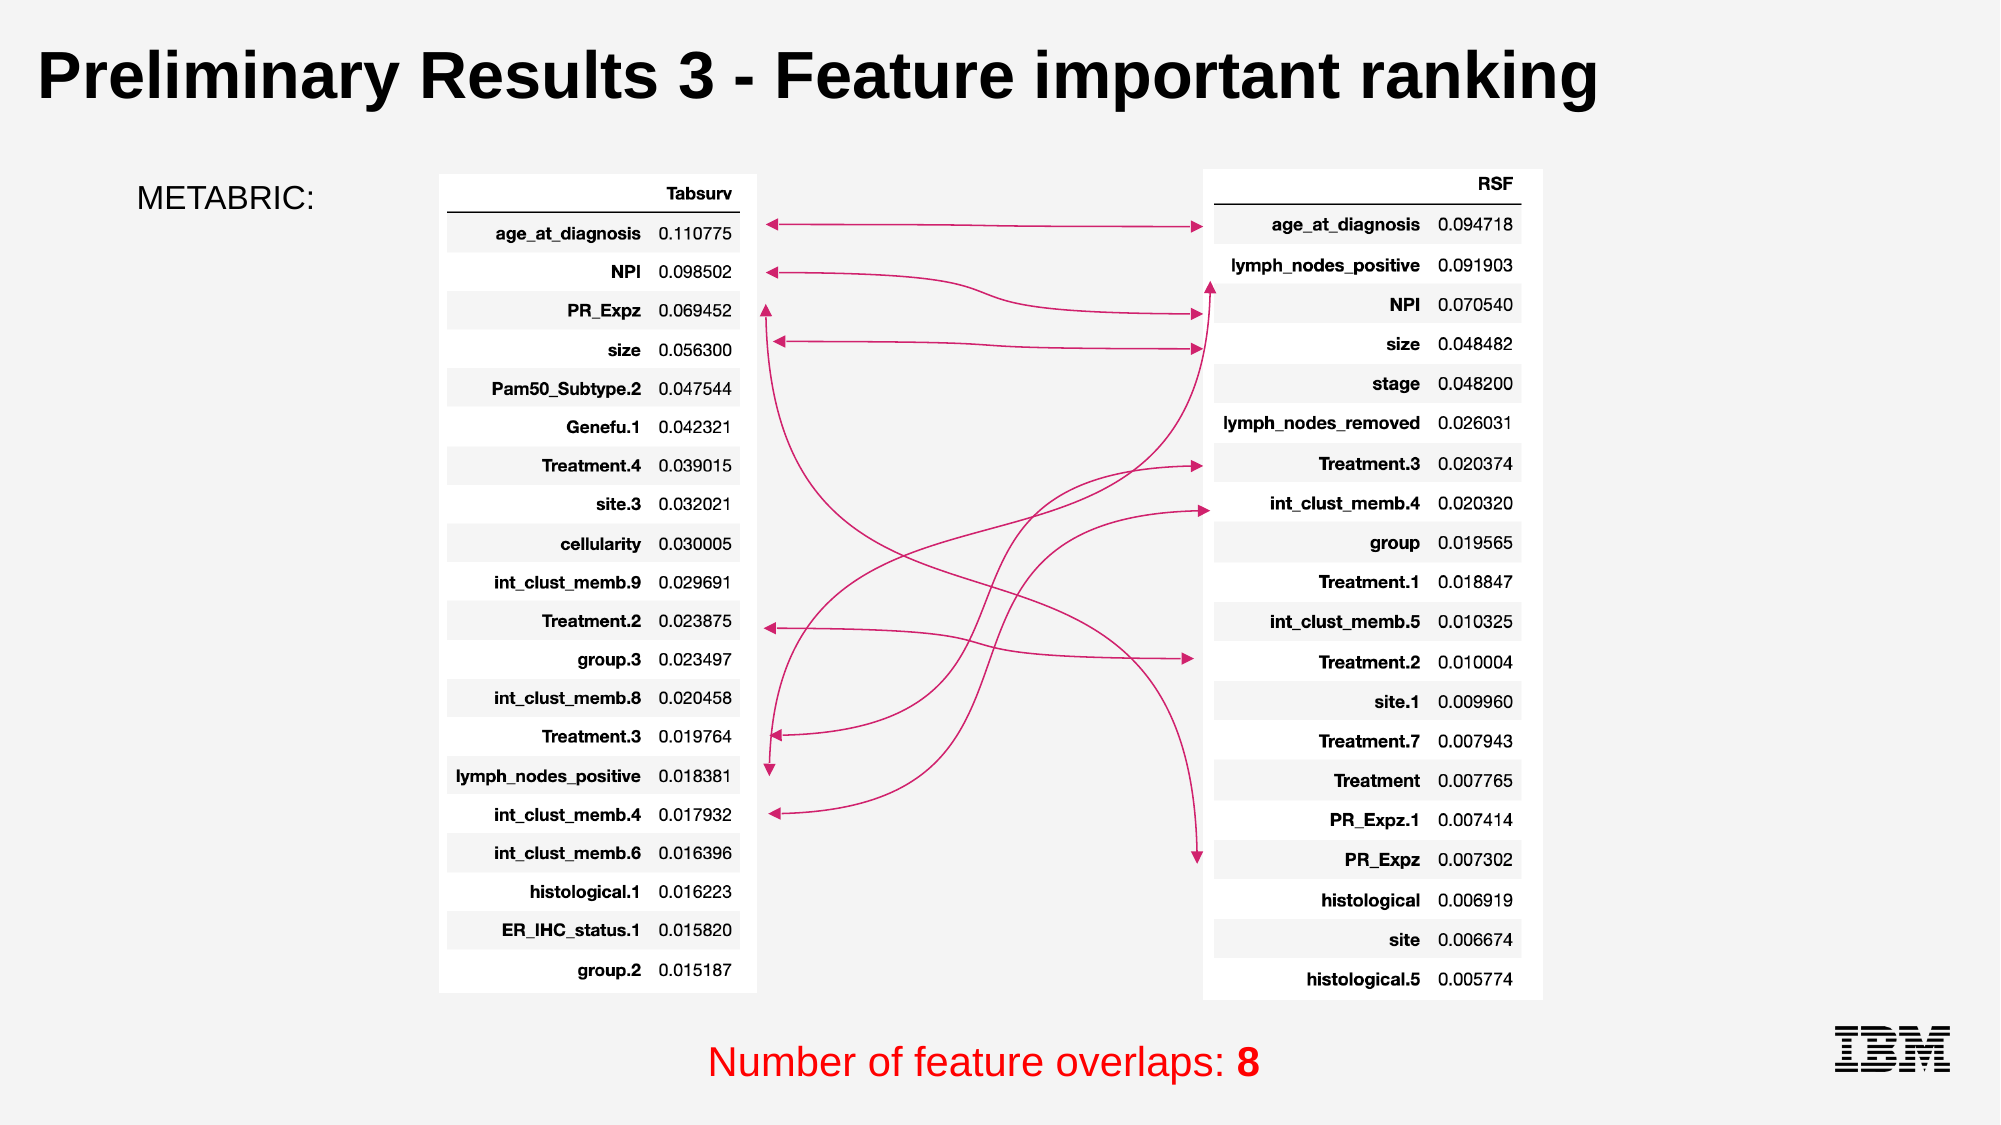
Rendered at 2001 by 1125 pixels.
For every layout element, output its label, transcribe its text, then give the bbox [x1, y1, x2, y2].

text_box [701, 367, 1262, 800]
picture [1202, 168, 1544, 1000]
title Preliminary Results 3 - Feature important ranking [37, 40, 1821, 177]
text_box METABRIC: [121, 168, 331, 224]
picture [1835, 1026, 1951, 1073]
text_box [741, 307, 1238, 366]
text_box Number of feature overlaps: 8 [692, 1027, 1276, 1092]
picture [439, 174, 757, 993]
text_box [767, 807, 1211, 814]
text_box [765, 272, 1204, 306]
